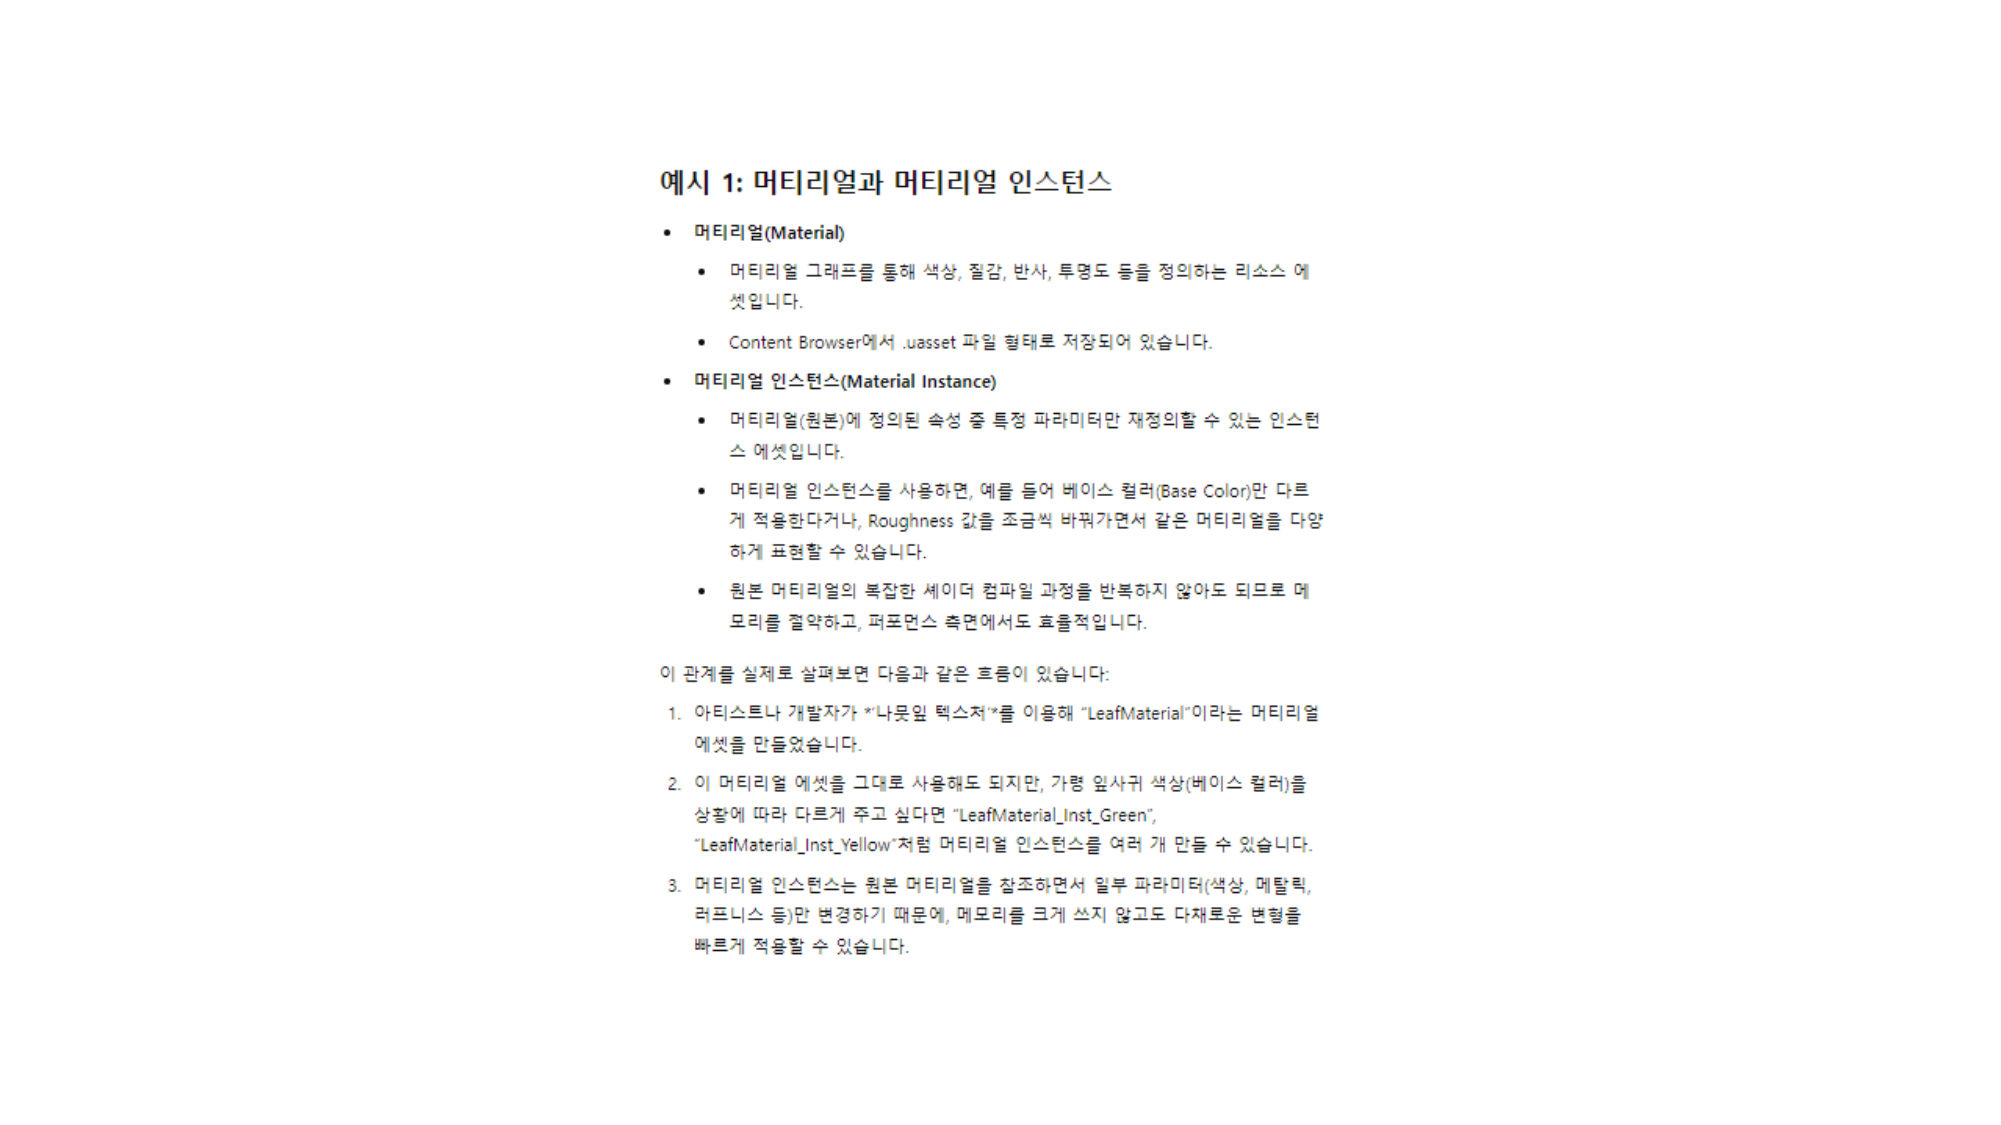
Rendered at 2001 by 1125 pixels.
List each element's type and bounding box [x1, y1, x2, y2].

picture [633, 150, 1367, 975]
